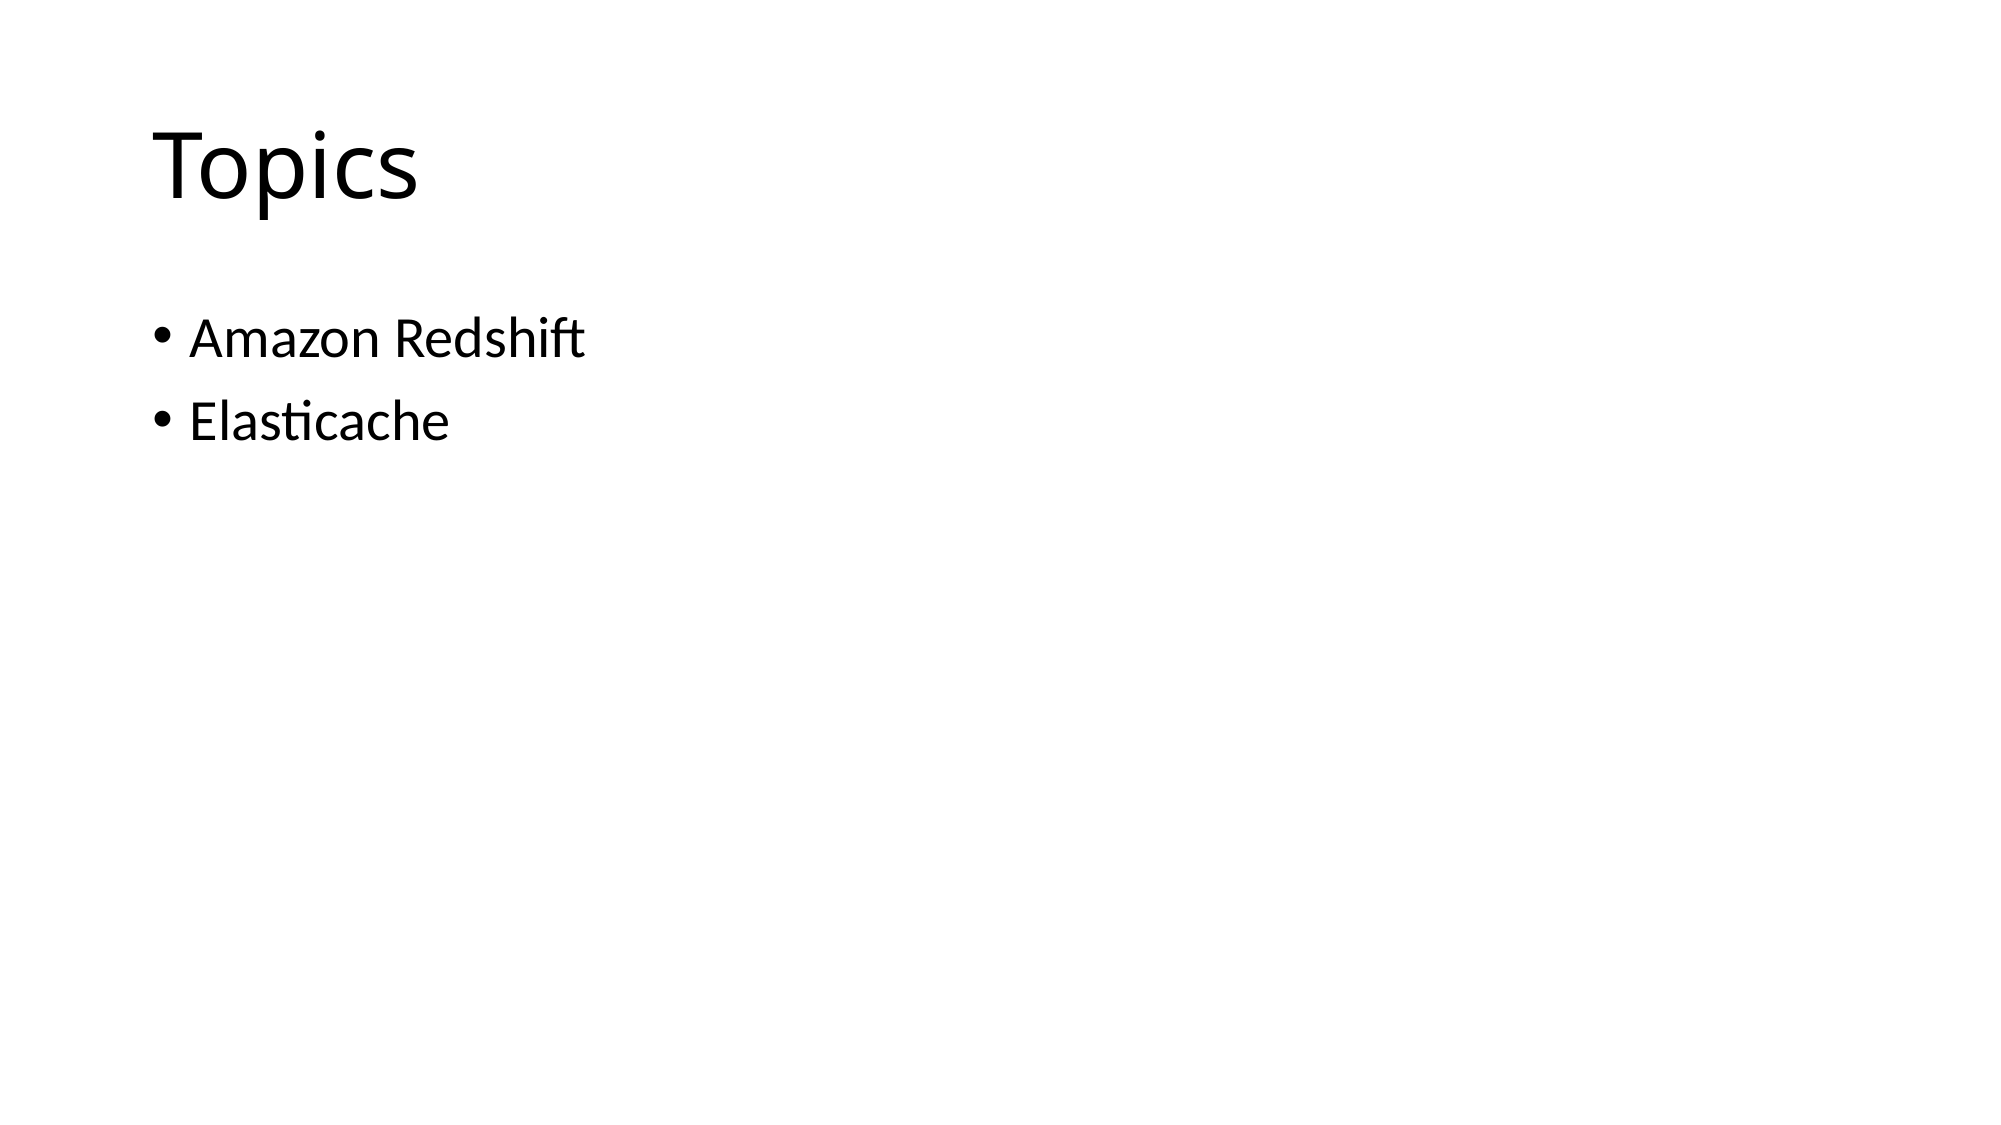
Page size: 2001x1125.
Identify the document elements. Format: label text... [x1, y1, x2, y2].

list Amazon Redshift Elasticache [137, 299, 1863, 1014]
title Topics [137, 59, 1863, 278]
